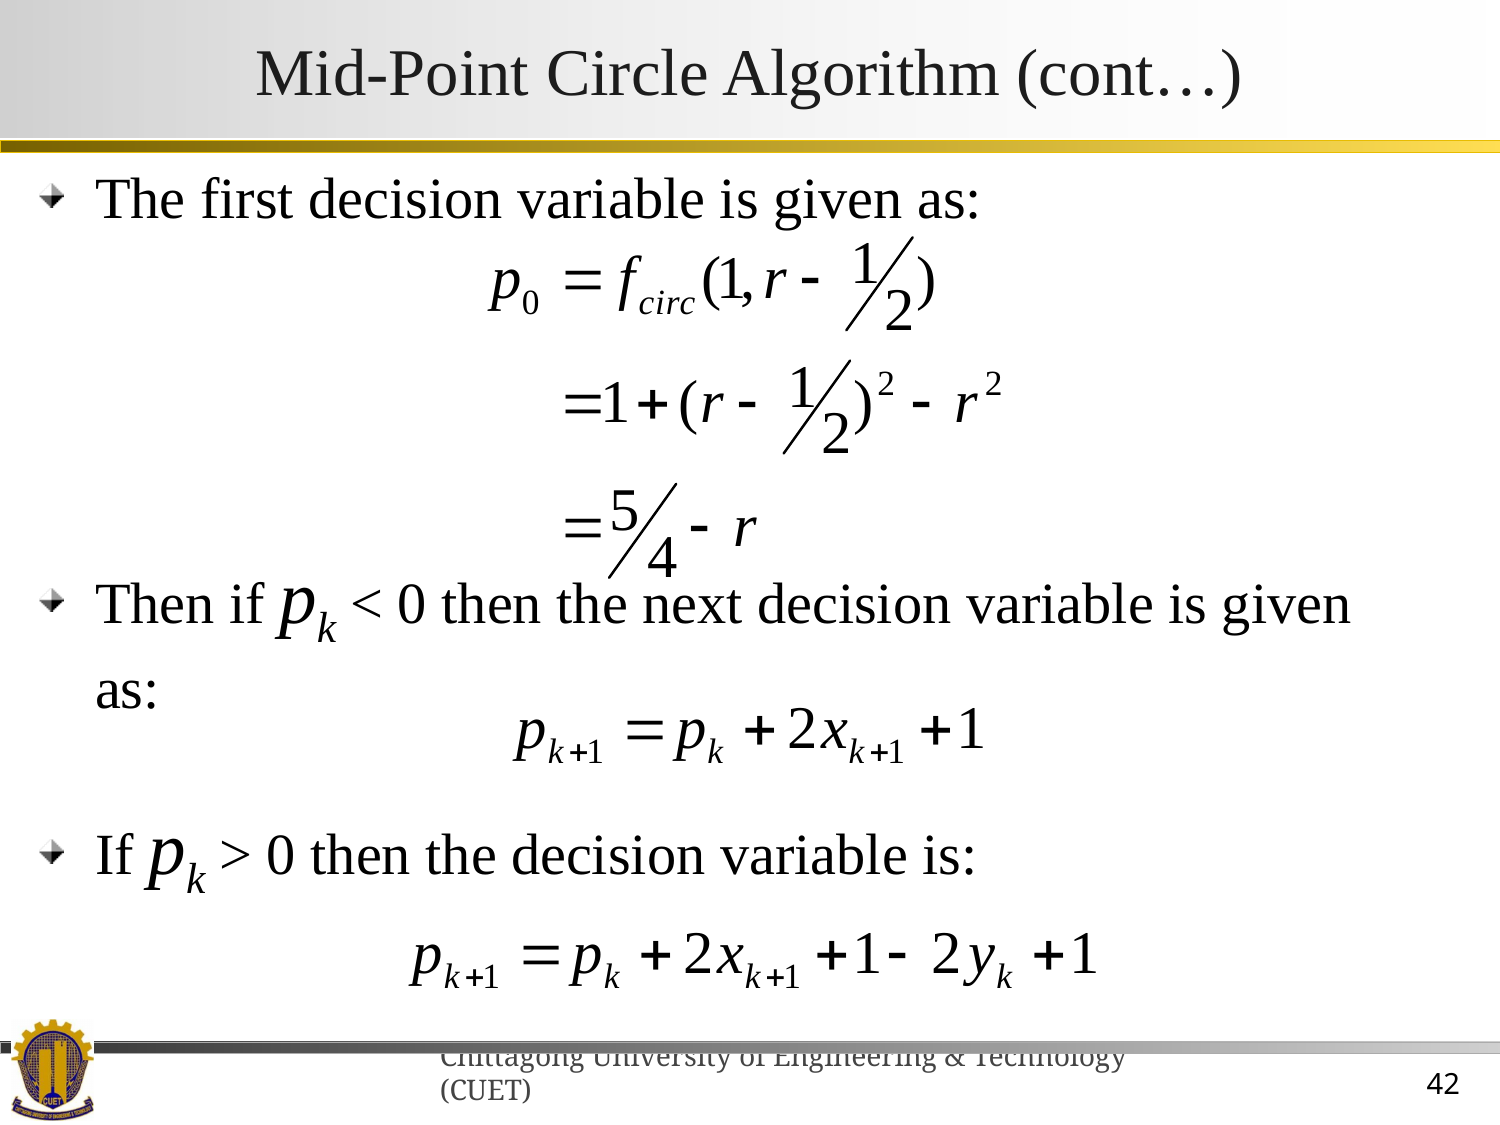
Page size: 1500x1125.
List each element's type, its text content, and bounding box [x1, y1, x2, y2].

title Mid-Point Circle Algorithm (cont…) [0, 0, 1500, 138]
picture [38, 587, 64, 612]
picture [38, 838, 64, 864]
picture [11, 1019, 94, 1121]
picture [38, 182, 64, 208]
list The first decision variable is given as: Then if pk < 0 then the next decision variable is given as: If pk > 0 then the decision variable is: [23, 152, 1442, 1051]
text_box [499, 687, 991, 779]
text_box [474, 224, 1021, 590]
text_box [395, 912, 1105, 1004]
